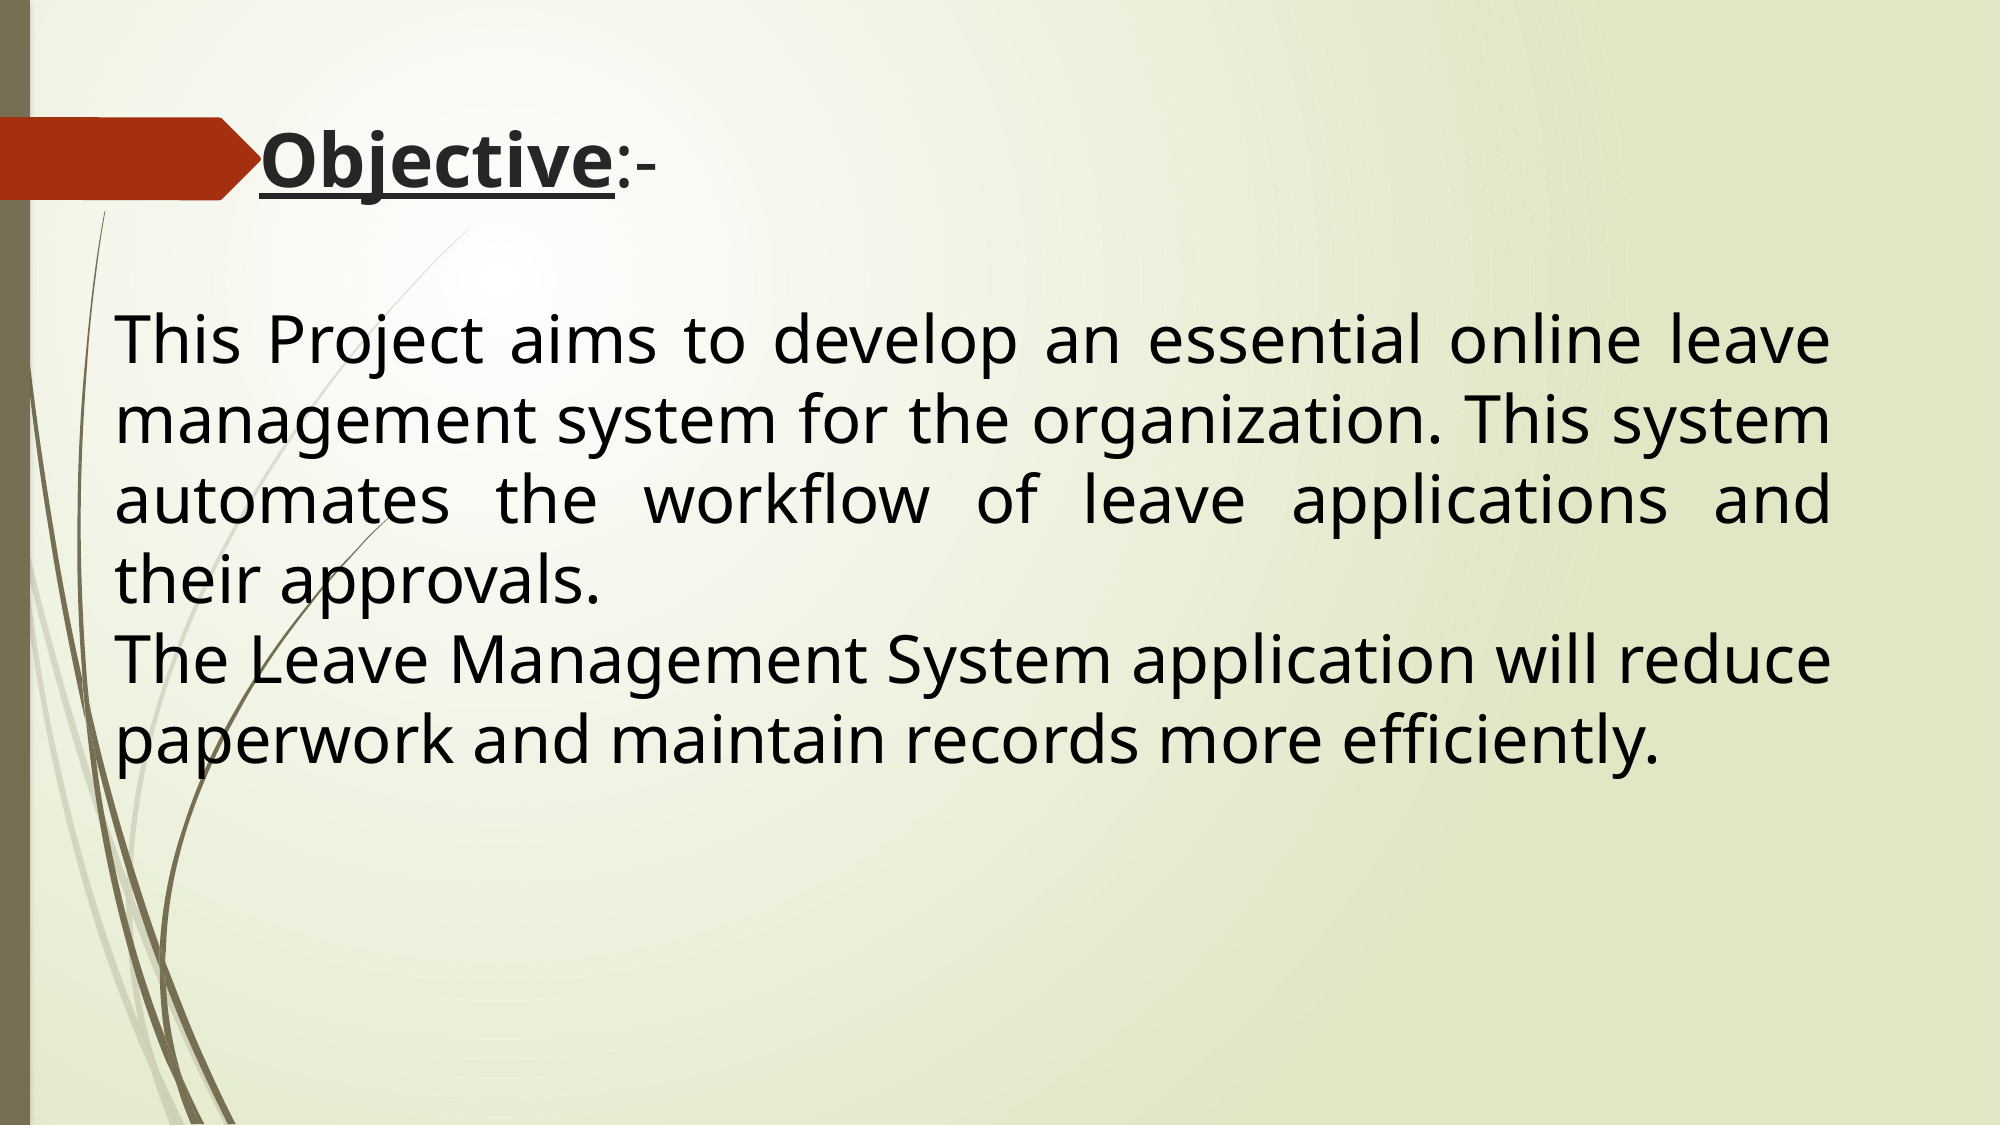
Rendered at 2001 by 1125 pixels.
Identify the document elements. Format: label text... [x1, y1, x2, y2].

title Objective:- [244, 105, 1970, 323]
text_box This Project aims to develop an essential online leave management system for the organization. This system automates the workflow of leave applications and their approvals. The Leave Management System application will reduce paperwork and maintain records more efficiently. [99, 289, 1850, 905]
